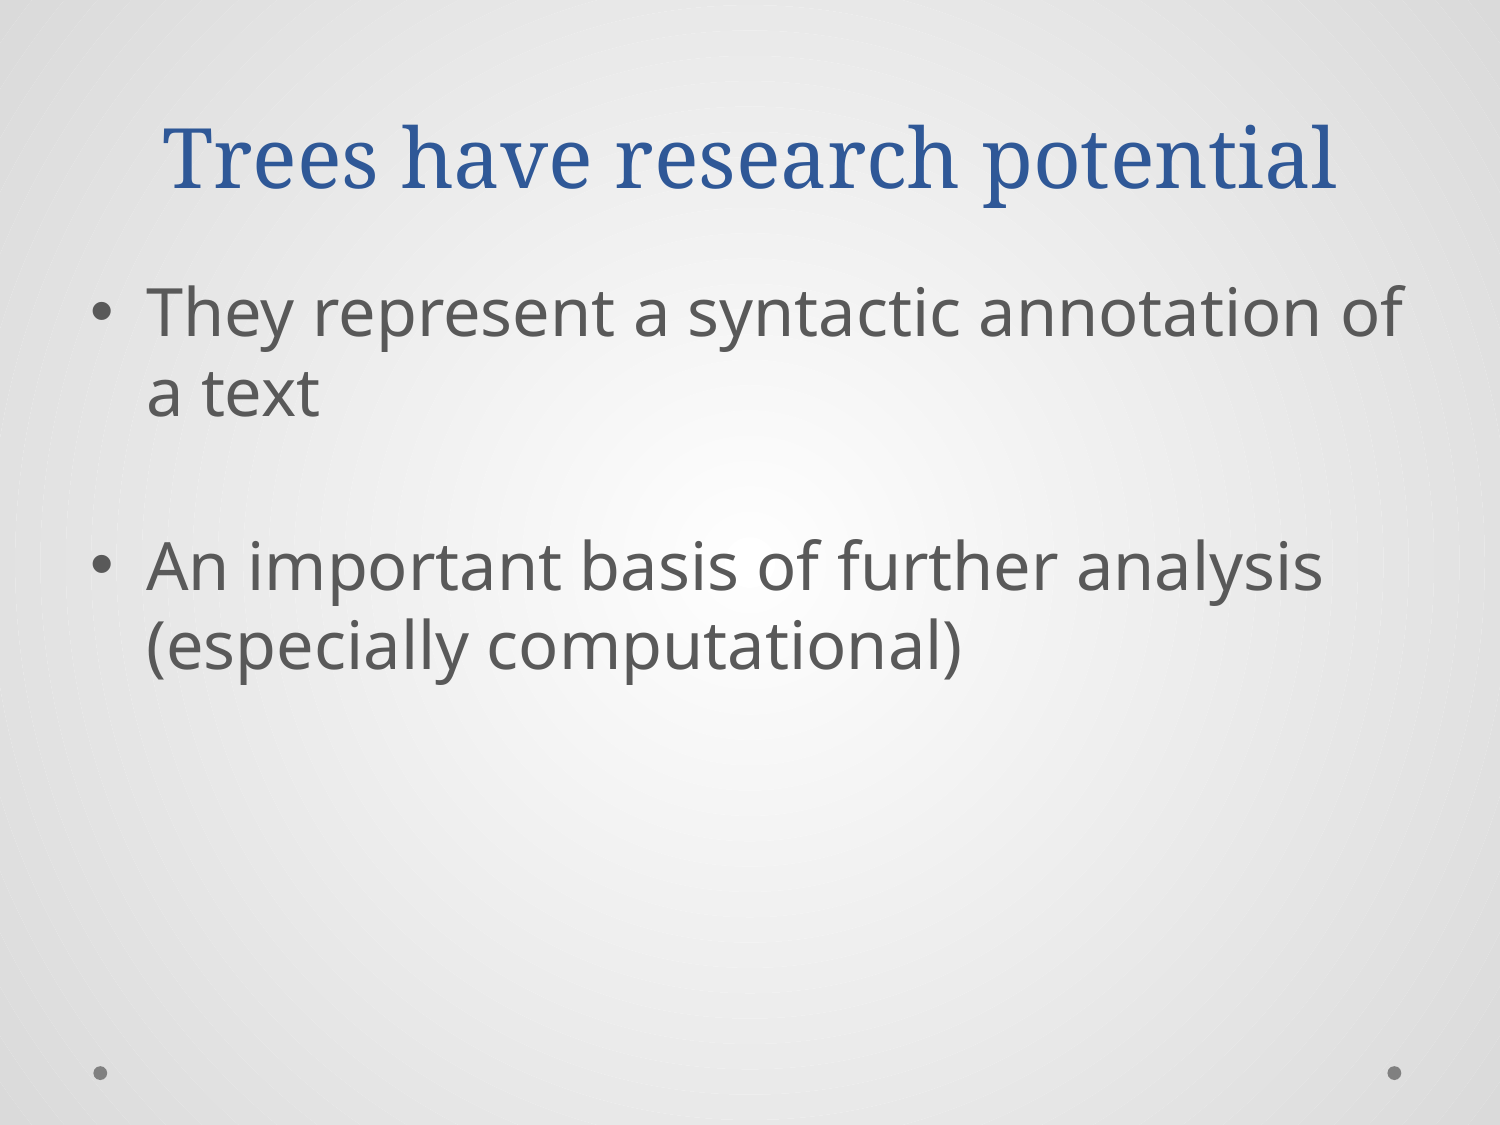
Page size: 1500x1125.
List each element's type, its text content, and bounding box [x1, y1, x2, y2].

list They represent a syntactic annotation of a text An important basis of further analysis (especially computational) [75, 262, 1425, 1005]
title Trees have research potential [75, 0, 1425, 213]
